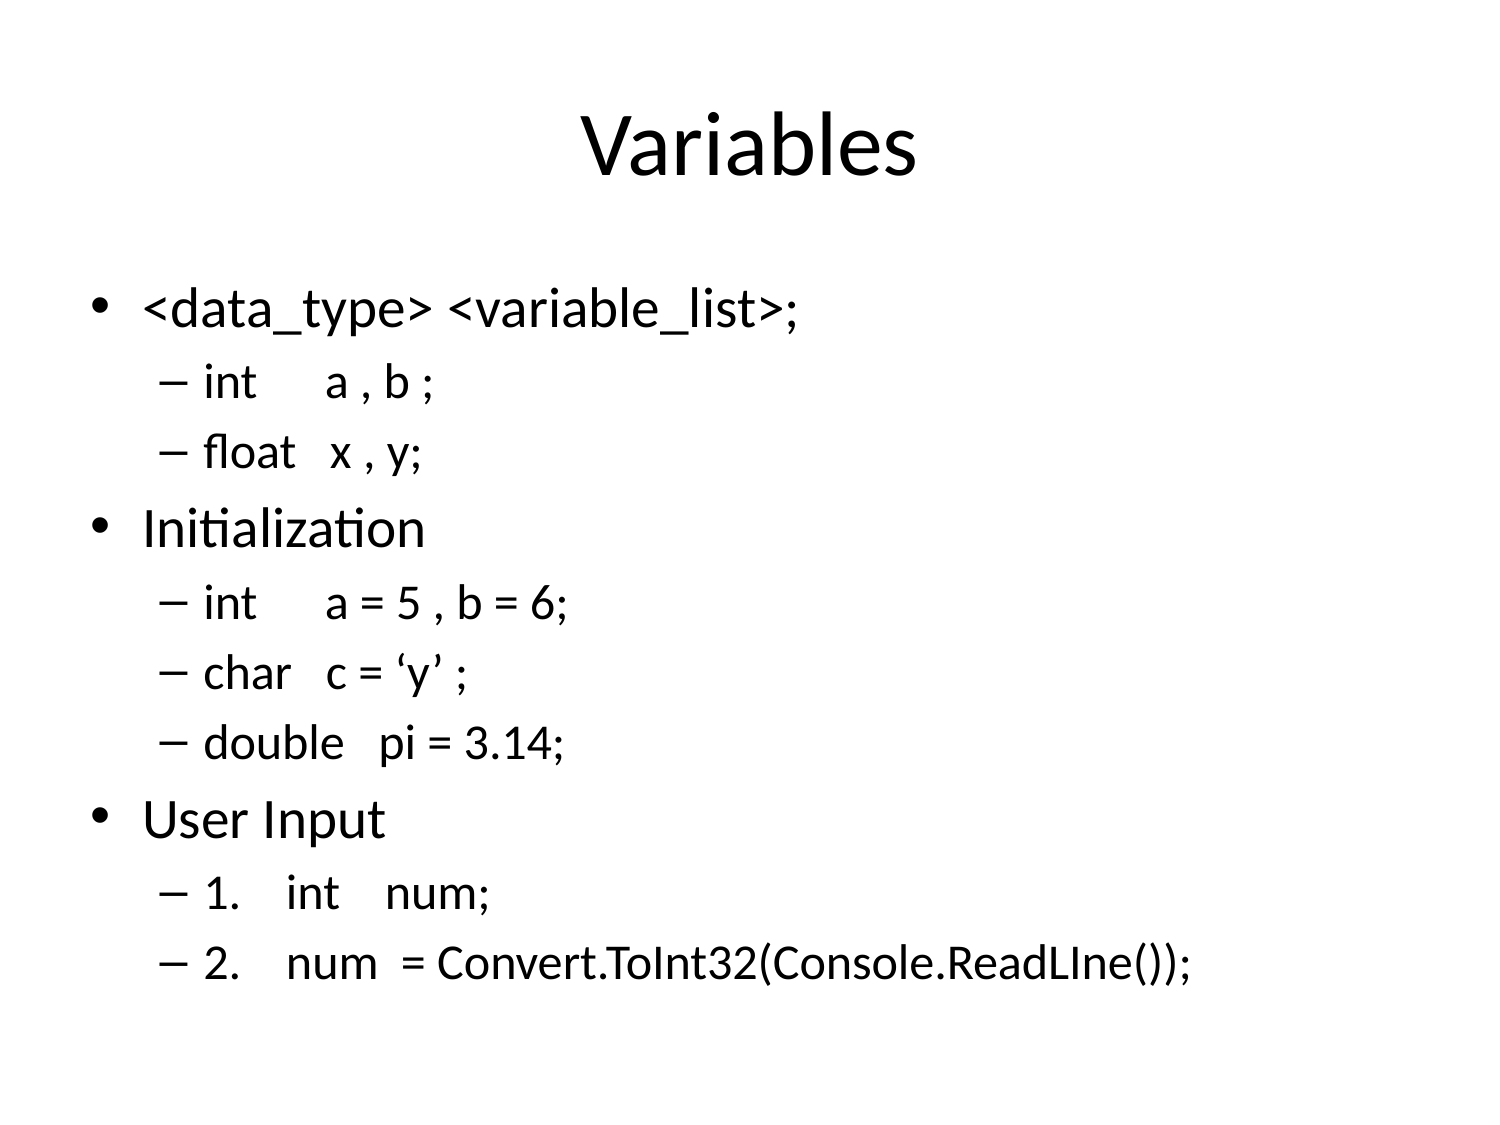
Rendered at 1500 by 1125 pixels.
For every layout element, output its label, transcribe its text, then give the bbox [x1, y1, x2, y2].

title Variables [75, 45, 1425, 233]
list <data_type> <variable_list>; int a , b ; float x , y; Initialization int a = 5 , b = 6; char c = ‘y’ ; double pi = 3.14; User Input 1. int num; 2. num = Convert.ToInt32(Console.ReadLIne()); [75, 262, 1425, 1005]
